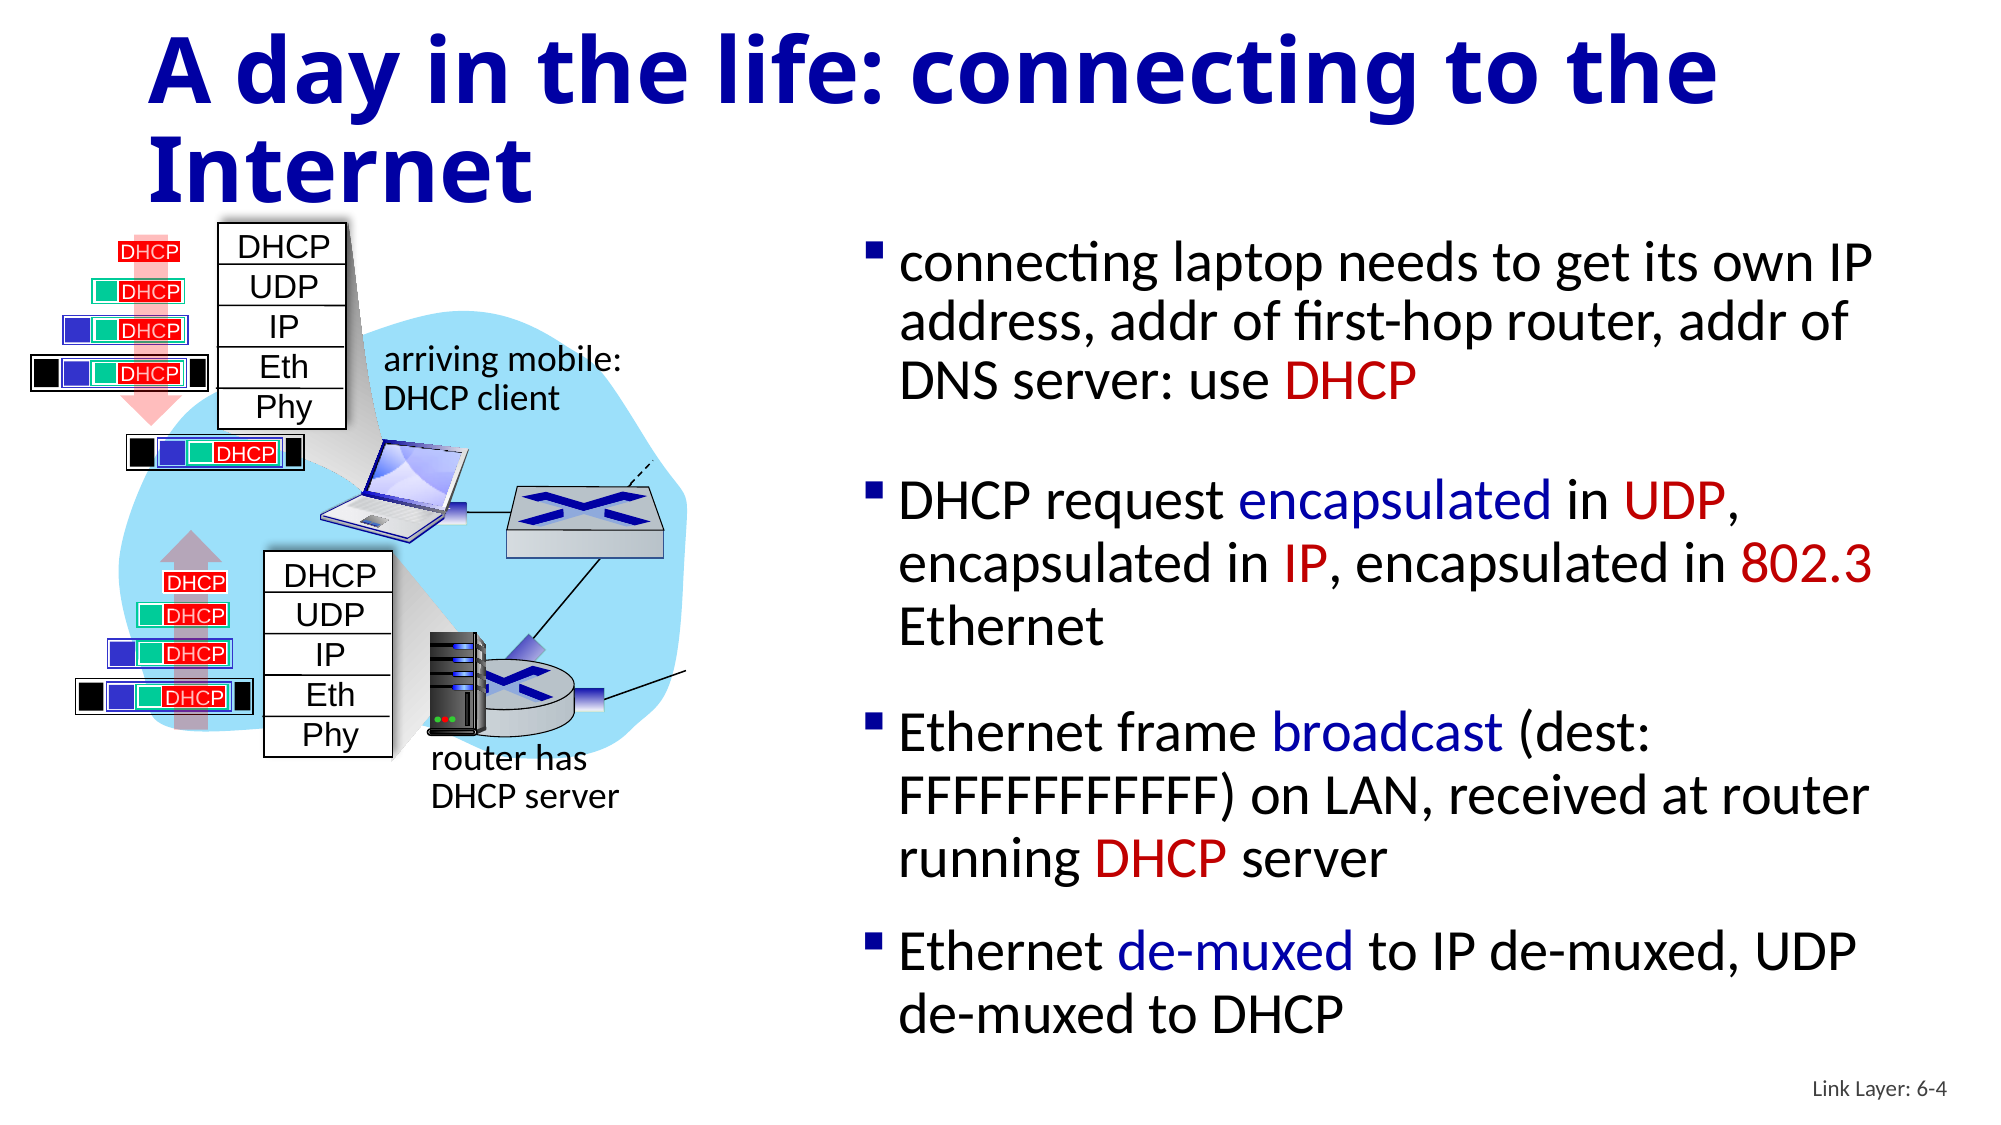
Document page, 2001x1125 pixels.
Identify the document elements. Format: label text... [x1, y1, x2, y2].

text_box [125, 473, 319, 730]
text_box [75, 529, 253, 730]
text_box [383, 425, 688, 732]
text_box router has DHCP server [415, 732, 635, 824]
text_box Ethernet frame broadcast (dest: FFFFFFFFFFFF) on LAN, received at router running DHCP server [845, 693, 1925, 951]
text_box connecting laptop needs to get its own IP address, addr of first-hop router, addr of DNS server: use DHCP [846, 226, 1944, 433]
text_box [319, 439, 470, 546]
text_box Ethernet de-muxed to IP de-muxed, UDP de-muxed to DHCP [845, 912, 1919, 1125]
text_box [170, 392, 215, 432]
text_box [151, 562, 241, 603]
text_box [215, 218, 383, 492]
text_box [126, 432, 304, 473]
title A day in the life: connecting to the Internet [133, 49, 1859, 197]
text_box [383, 310, 545, 333]
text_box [479, 659, 575, 737]
text_box [575, 688, 605, 712]
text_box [30, 234, 209, 426]
text_box arriving mobile: DHCP client [383, 333, 638, 425]
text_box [427, 632, 487, 736]
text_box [262, 546, 479, 762]
text_box DHCP request encapsulated in UDP, encapsulated in IP, encapsulated in 802.3 Ethernet [846, 462, 1891, 677]
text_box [506, 486, 664, 559]
slide_number Link Layer: 6-4 [1919, 1056, 1963, 1117]
text_box [506, 634, 546, 659]
